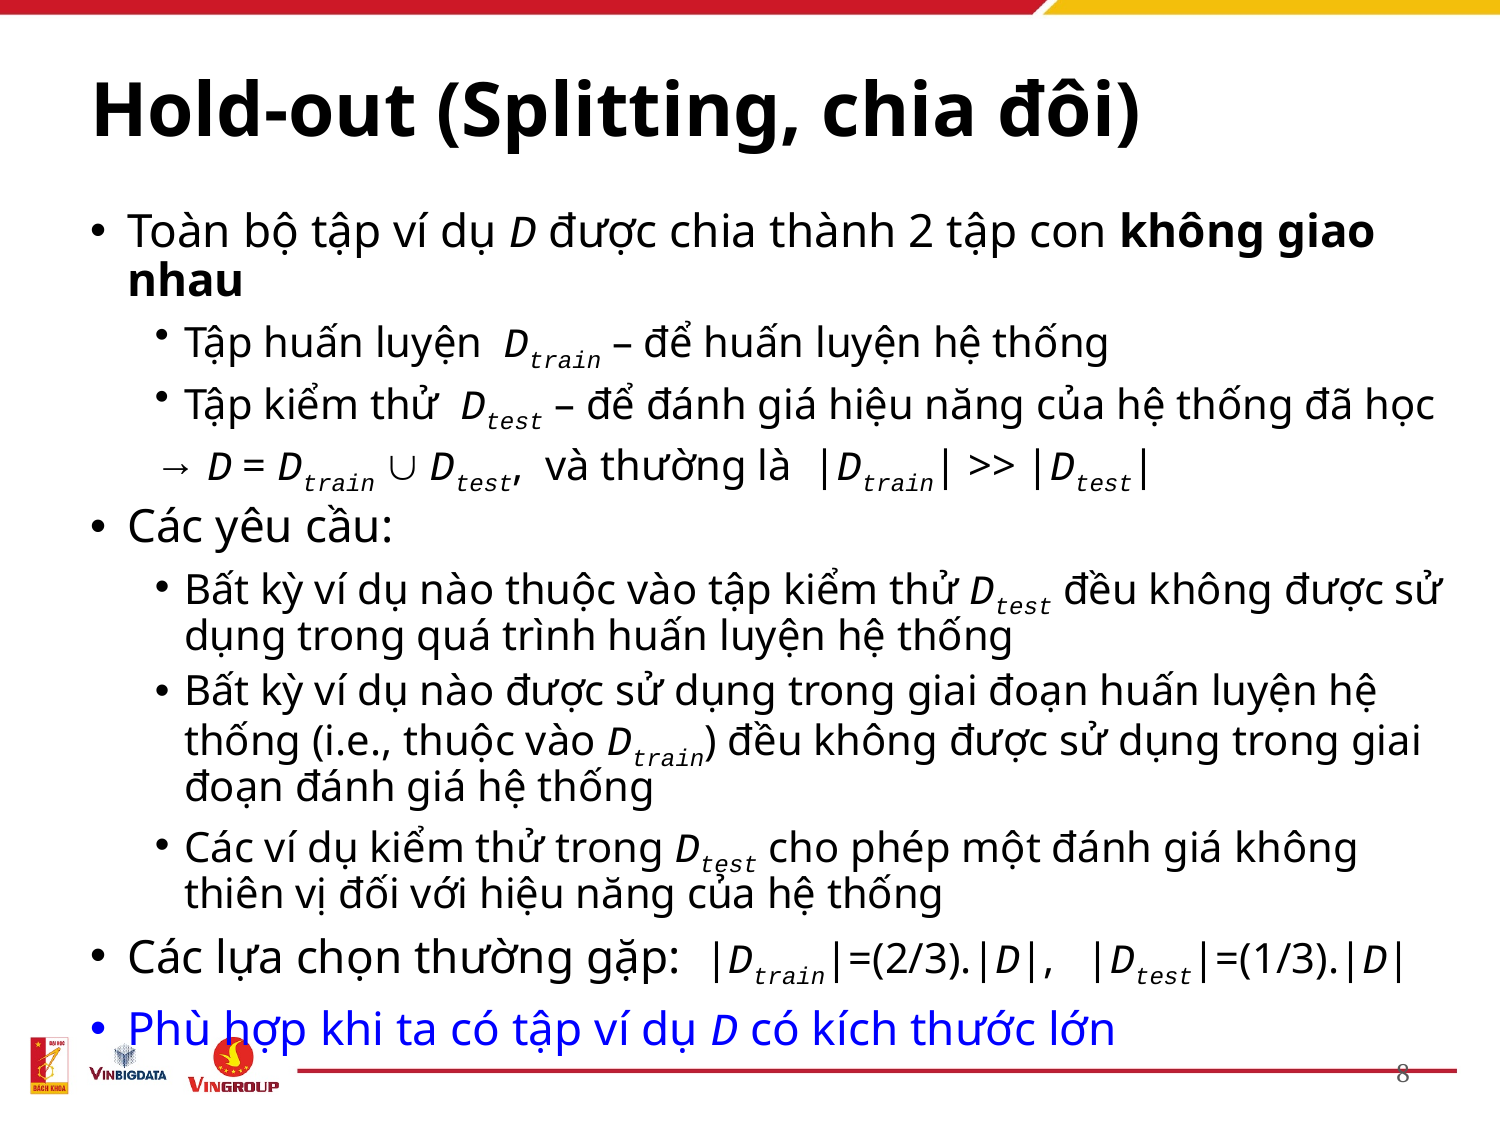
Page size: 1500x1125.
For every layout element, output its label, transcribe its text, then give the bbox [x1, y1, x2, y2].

list Toàn bộ tập ví dụ D được chia thành 2 tập con không giao nhau Tập huấn luyện Dtrain – để huấn luyện hệ thống Tập kiểm thử Dtest – để đánh giá hiệu năng của hệ thống đã học D = Dtrain  Dtest, và thường là |Dtrain| >> |Dtest| Các yêu cầu: Bất kỳ ví dụ nào thuộc vào tập kiểm thử Dtest đều không được sử dụng trong quá trình huấn luyện hệ thống Bất kỳ ví dụ nào được sử dụng trong giai đoạn huấn luyện hệ thống (i.e., thuộc vào Dtrain) đều không được sử dụng trong giai đoạn đánh giá hệ thống Các ví dụ kiểm thử trong Dtest cho phép một đánh giá không thiên vị đối với hiệu năng của hệ thống Các lựa chọn thường gặp: |Dtrain|=(2/3).|D|, |Dtest|=(1/3).|D| Phù hợp khi ta có tập ví dụ D có kích thước lớn [75, 200, 1475, 1025]
picture [0, 0, 1500, 1125]
slide_number 8 [1074, 1024, 1425, 1100]
title Hold-out (Splitting, chia đôi) [75, 50, 1425, 175]
